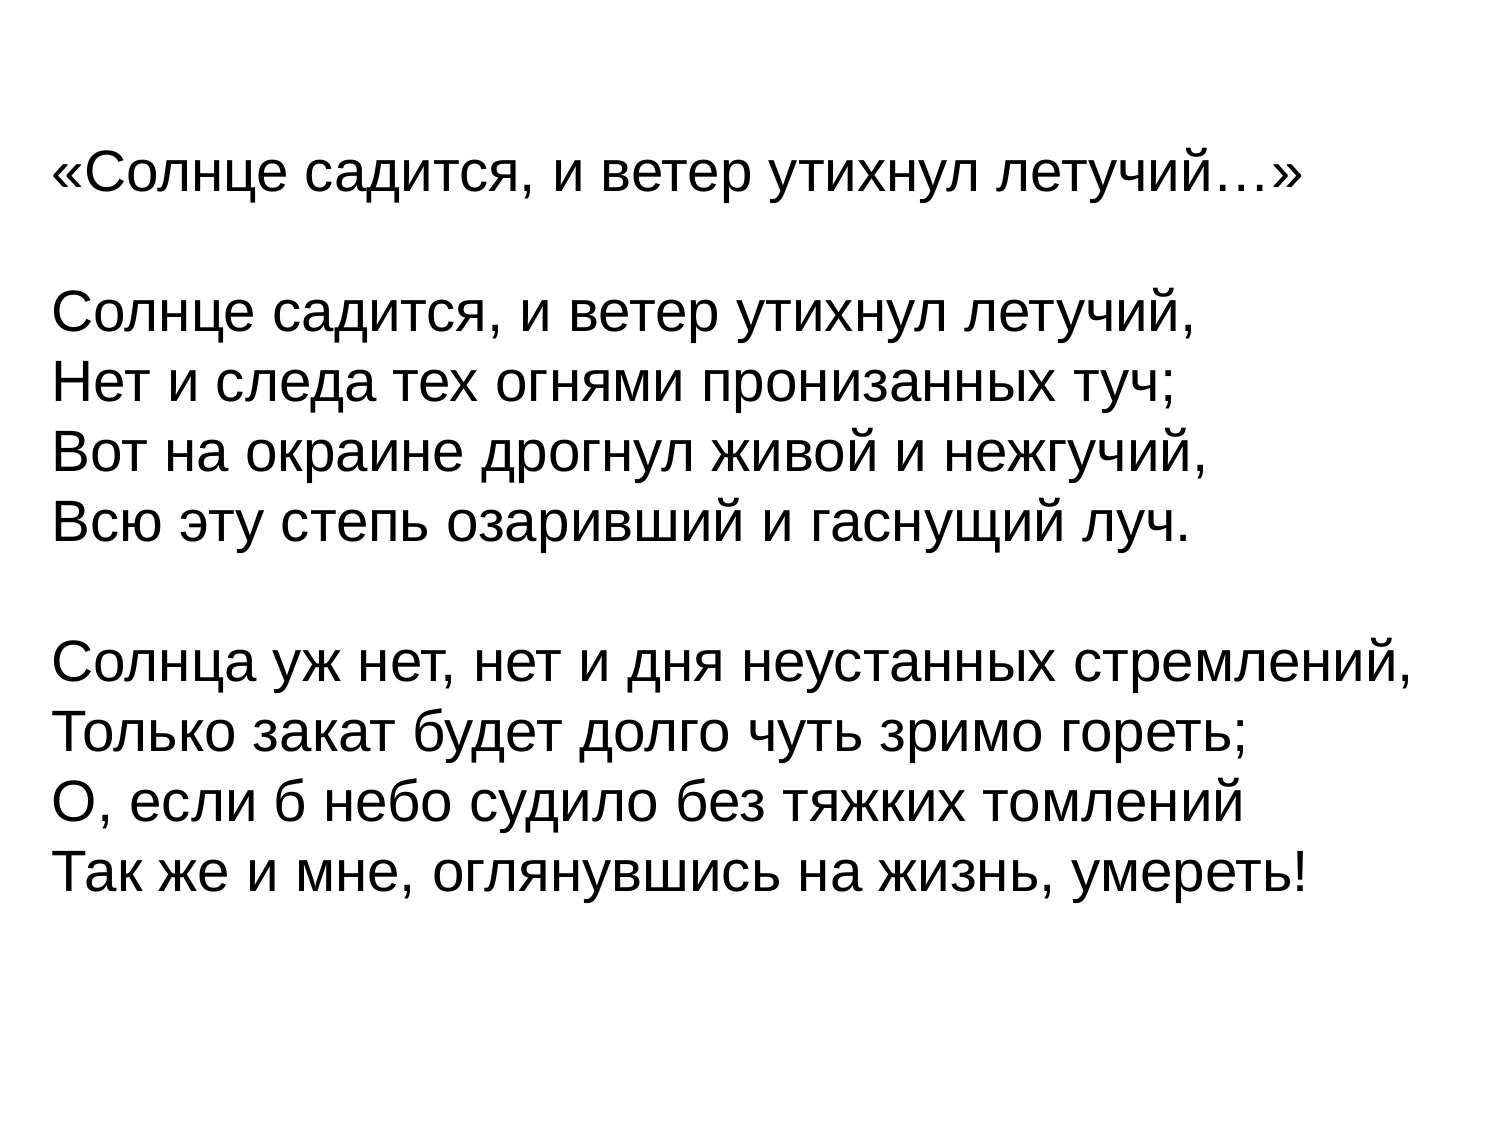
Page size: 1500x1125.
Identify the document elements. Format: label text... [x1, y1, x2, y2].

text_box «Солнце садится, и ветер утихнул летучий…» Солнце садится, и ветер утихнул летучий, Нет и следа тех огнями пронизанных туч; Вот на окраине дрогнул живой и нежгучий, Всю эту степь озаривший и гаснущий луч. Солнца уж нет, нет и дня неустанных стремлений, Только закат будет долго чуть зримо гореть; О, если б небо судило без тяжких томлений Так же и мне, оглянувшись на жизнь, умереть! [37, 125, 1447, 910]
